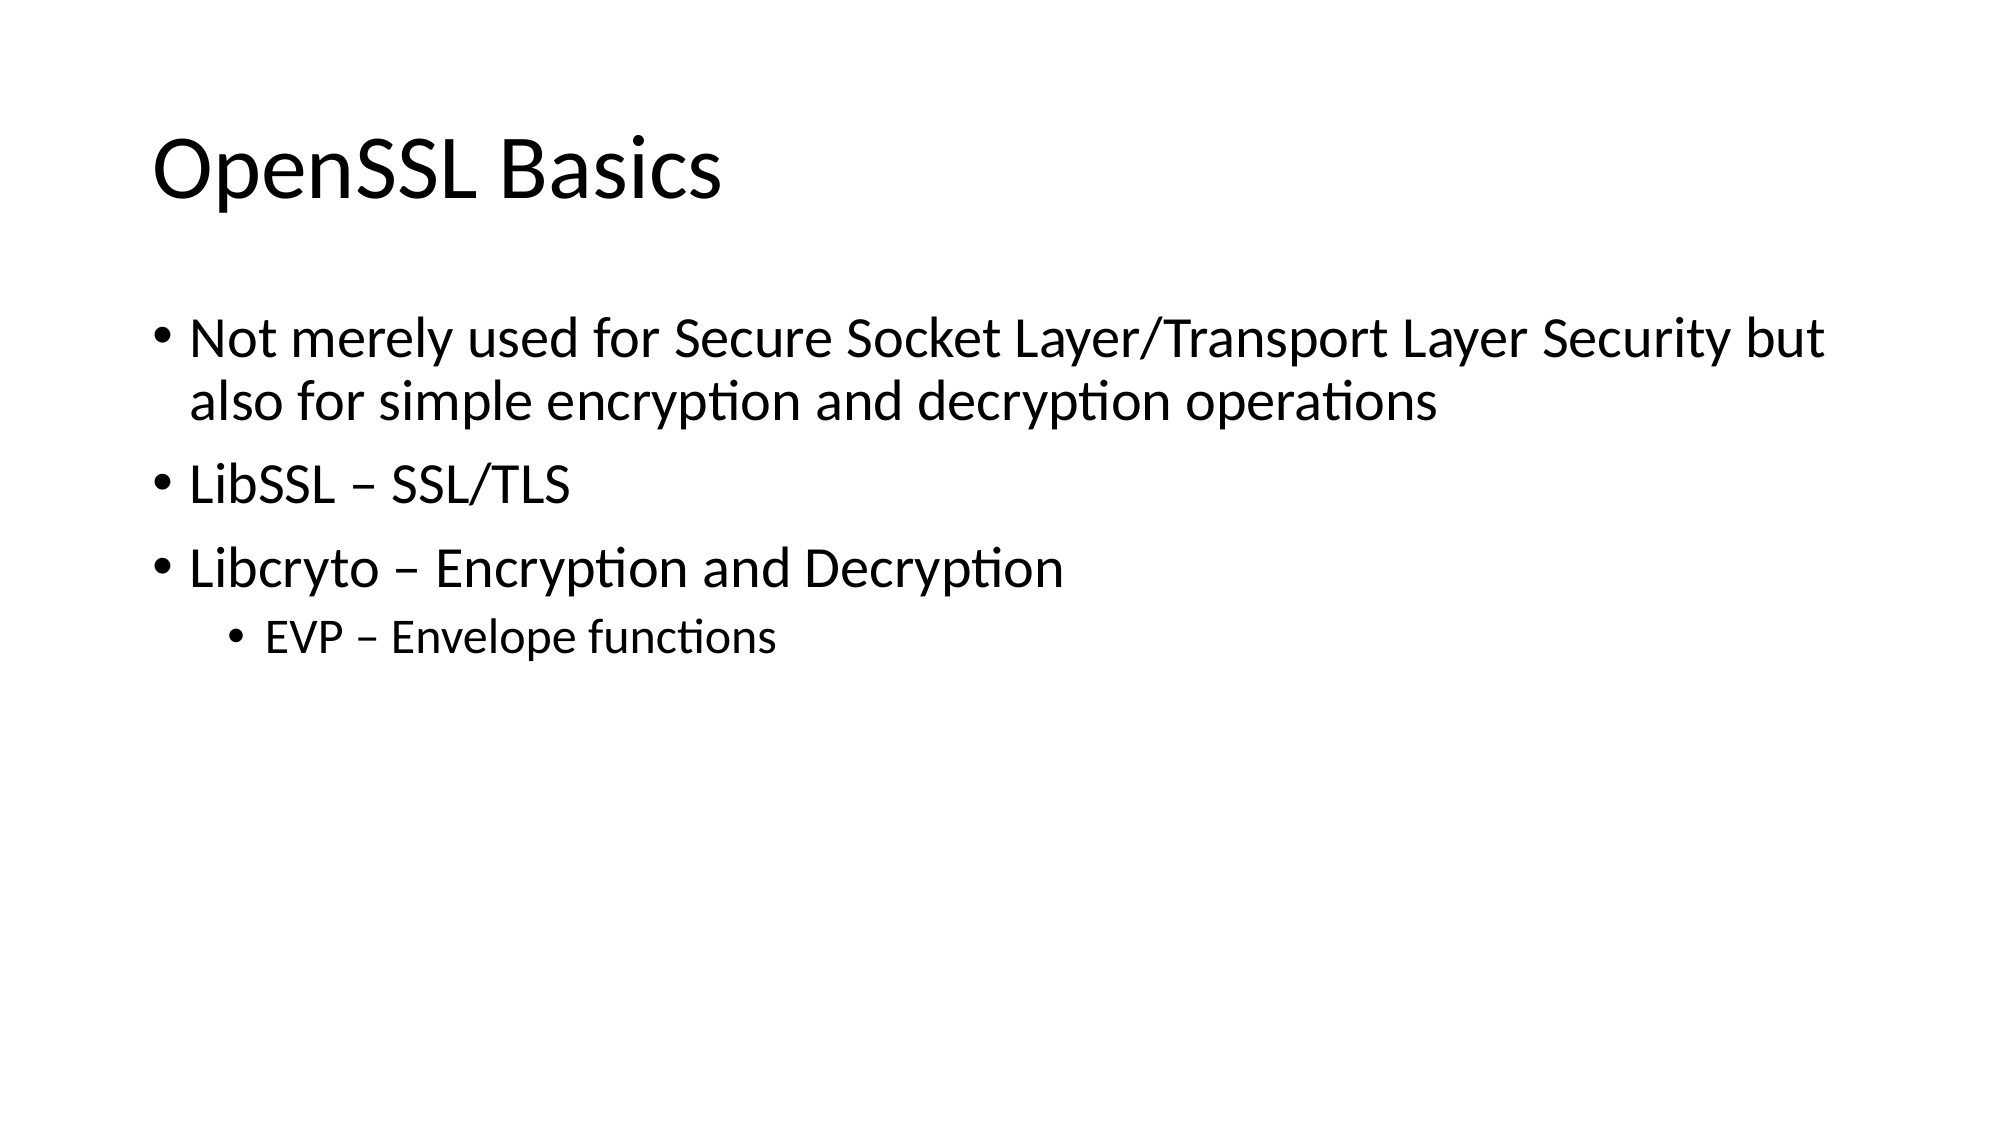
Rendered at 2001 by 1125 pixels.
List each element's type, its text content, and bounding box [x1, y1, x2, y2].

list Not merely used for Secure Socket Layer/Transport Layer Security but also for simple encryption and decryption operations LibSSL – SSL/TLS Libcryto – Encryption and Decryption EVP – Envelope functions [137, 299, 1863, 1014]
title OpenSSL Basics [137, 59, 1863, 278]
